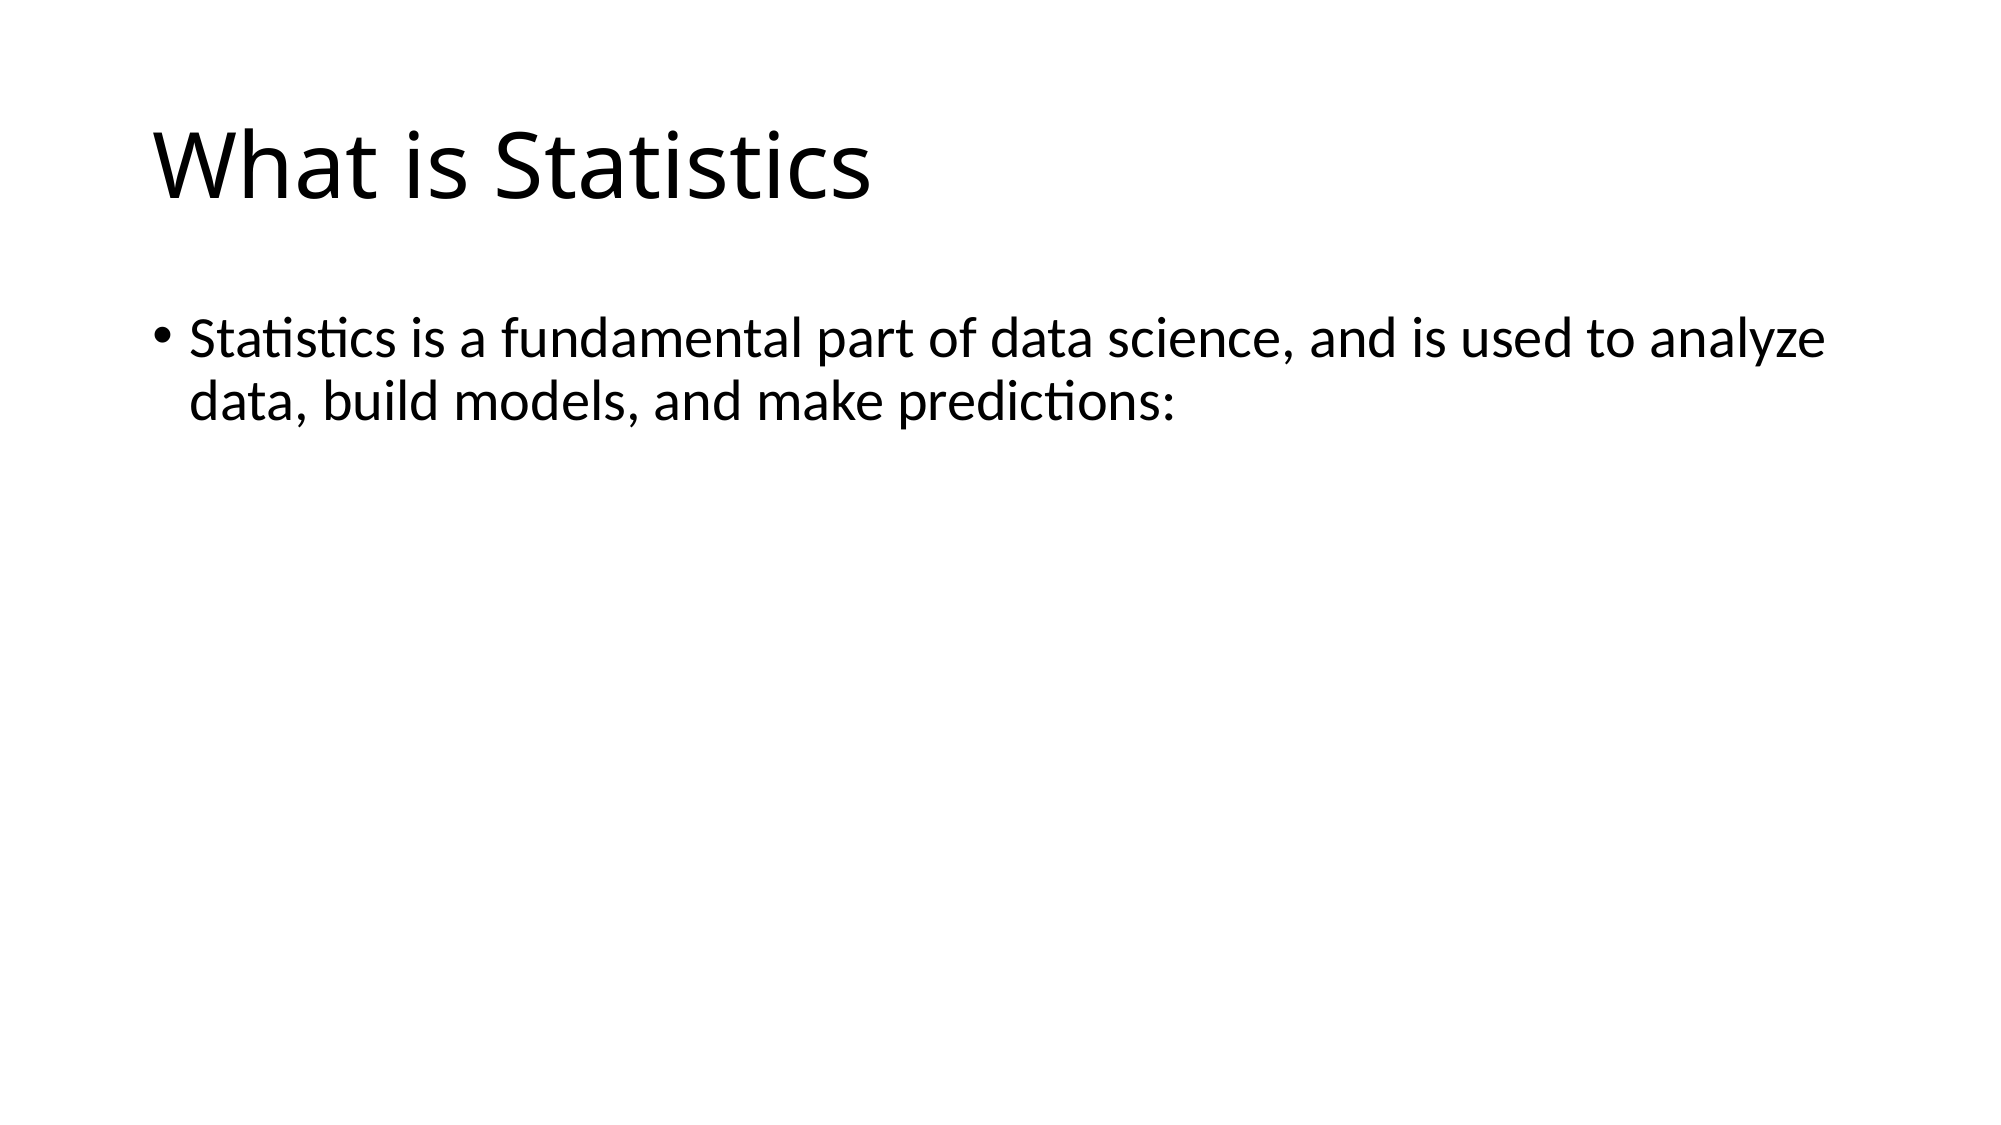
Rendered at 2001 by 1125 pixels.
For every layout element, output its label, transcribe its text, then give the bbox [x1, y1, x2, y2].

list Statistics is a fundamental part of data science, and is used to analyze data, build models, and make predictions: [137, 299, 1863, 1014]
title What is Statistics [137, 59, 1863, 278]
